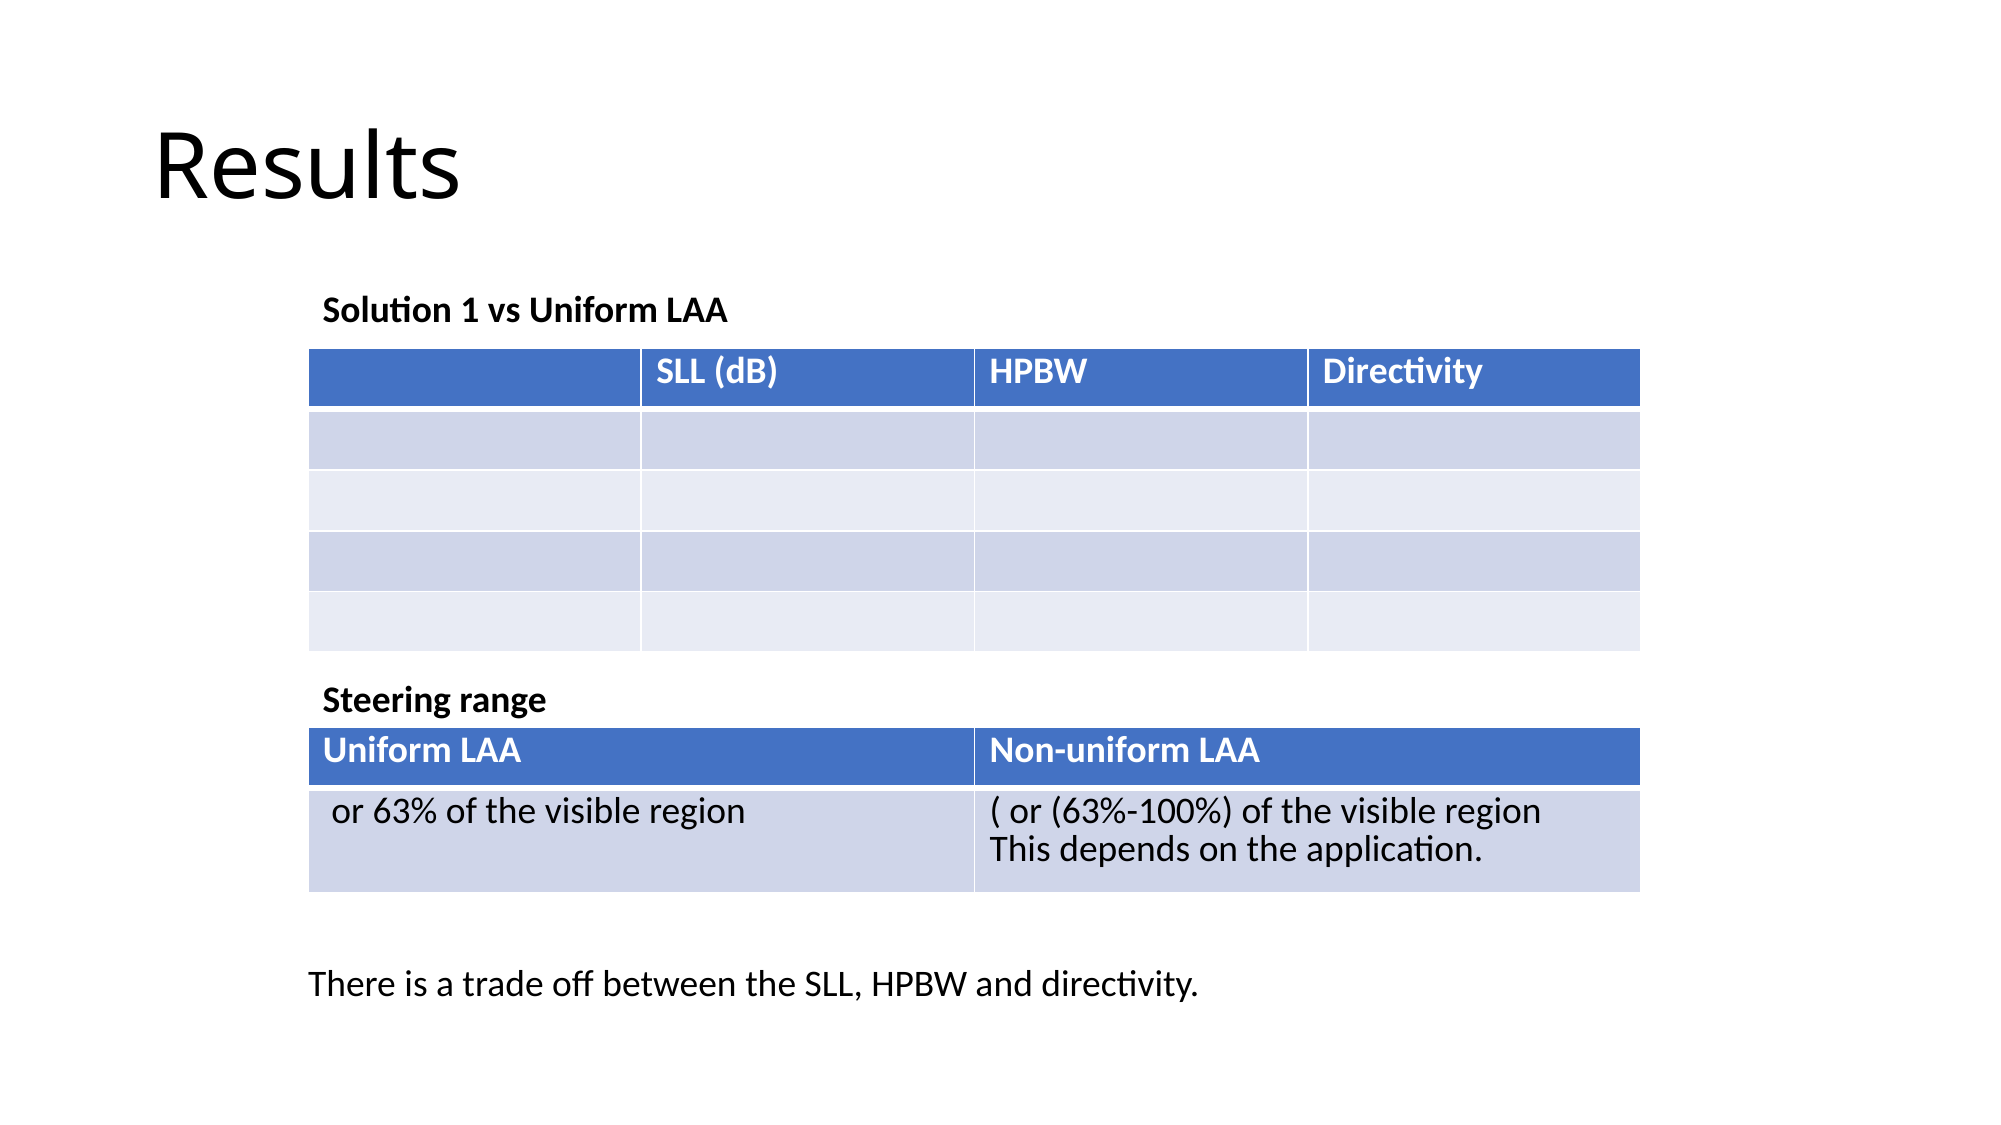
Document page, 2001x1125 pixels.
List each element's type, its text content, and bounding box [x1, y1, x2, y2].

title Results [137, 59, 1863, 278]
text_box There is a trade off between the SLL, HPBW and directivity. [293, 952, 1418, 1012]
text_box Steering range [307, 667, 616, 728]
text_box Solution 1 vs Uniform LAA [307, 277, 914, 337]
